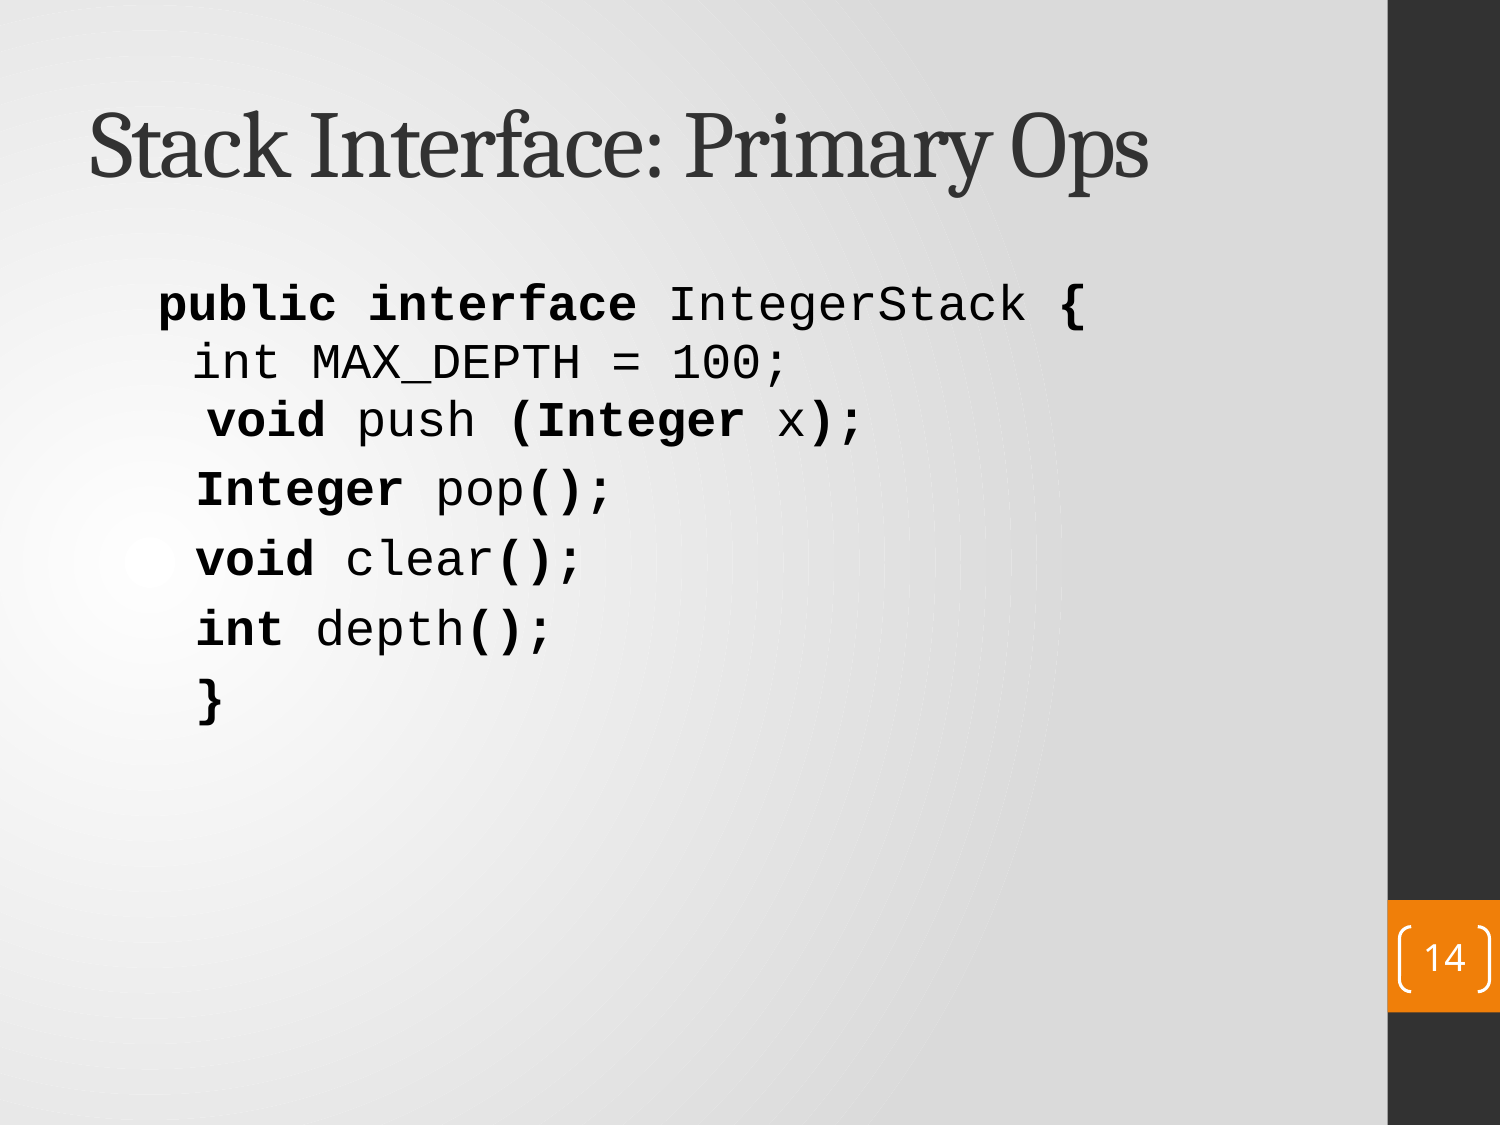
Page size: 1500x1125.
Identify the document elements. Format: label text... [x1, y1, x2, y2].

slide_number 14 [1397, 925, 1492, 994]
title Stack Interface: Primary Ops [75, 45, 1325, 233]
list public interface IntegerStack { int MAX_DEPTH = 100; void push (Integer x); Integer pop(); void clear(); int depth(); } [75, 262, 1325, 1050]
